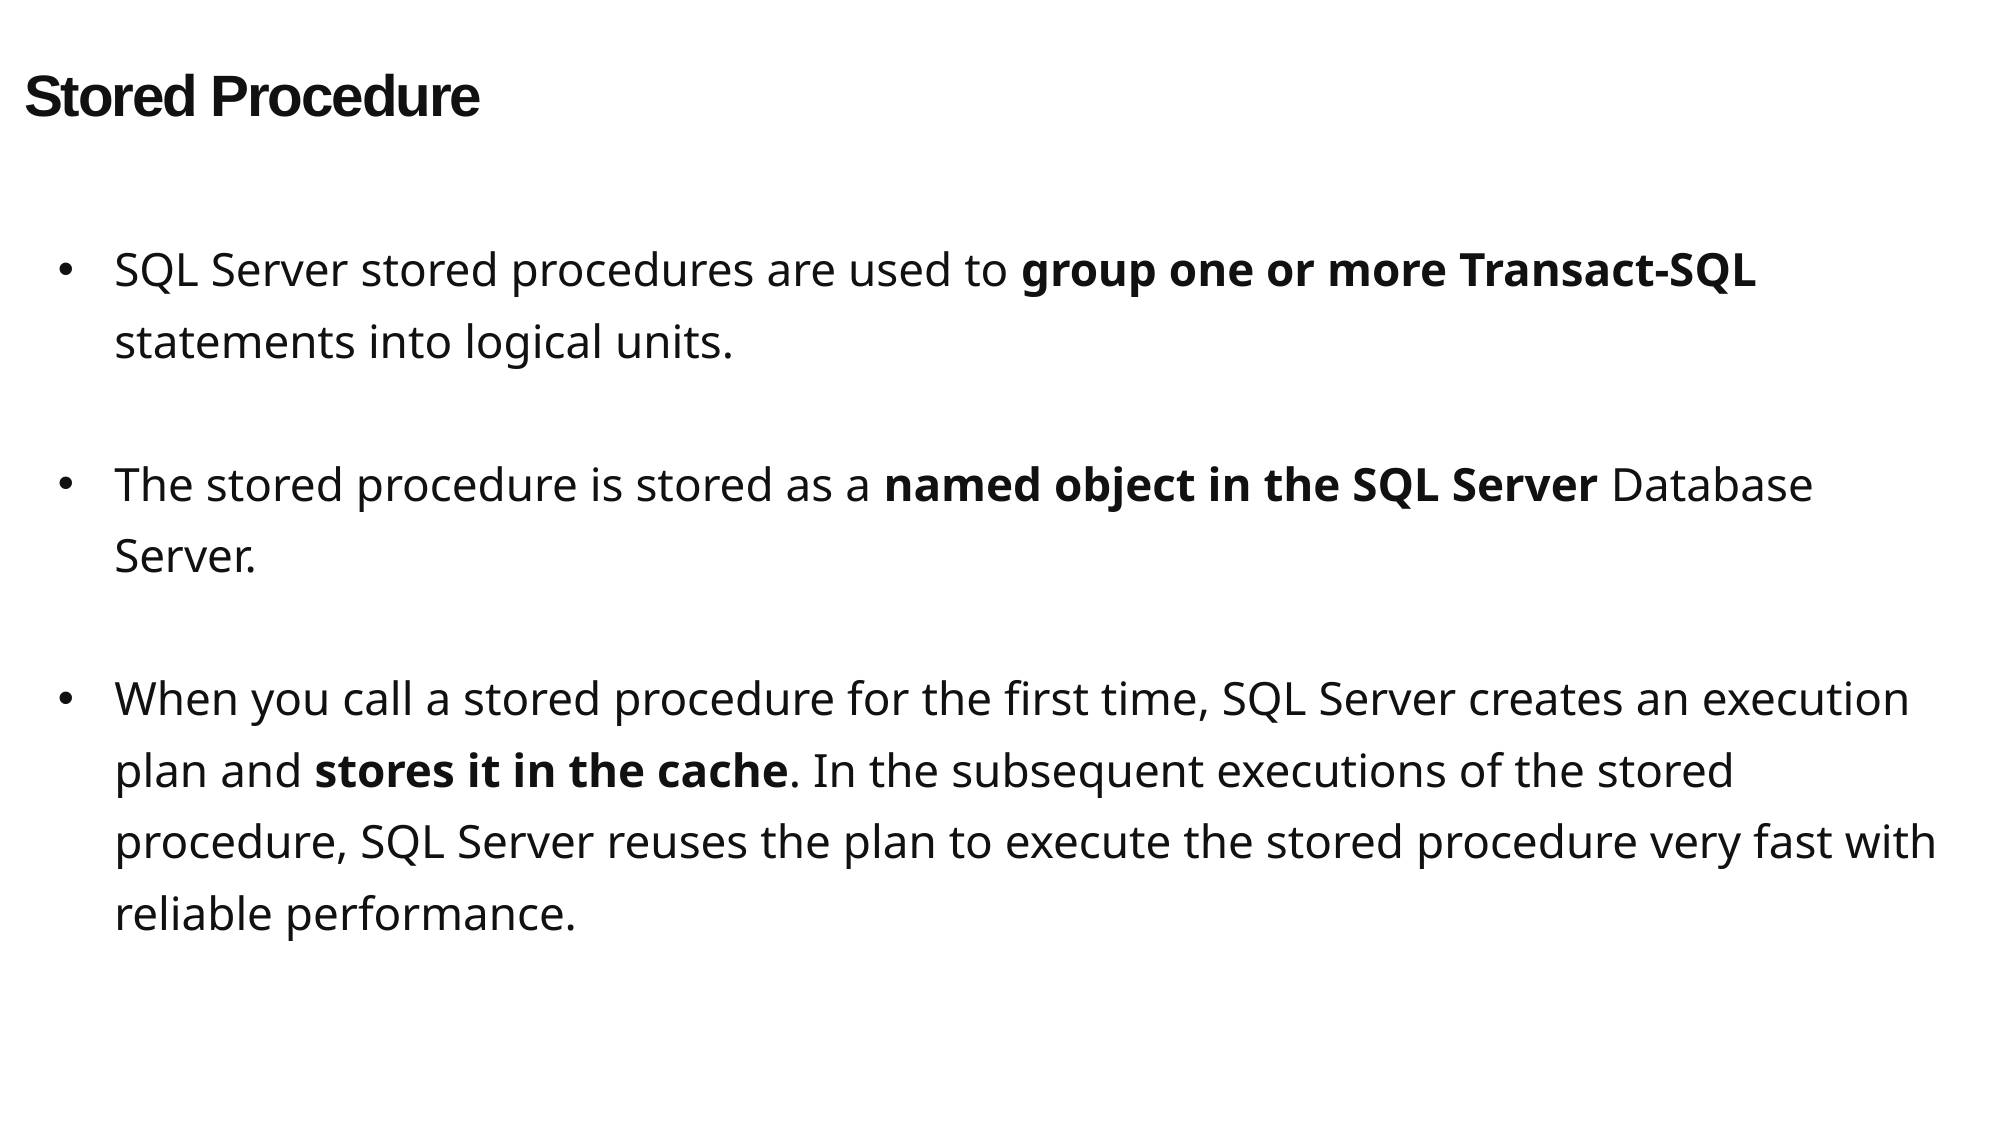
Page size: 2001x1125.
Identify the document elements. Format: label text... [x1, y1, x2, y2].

text_box SQL Server stored procedures are used to group one or more Transact-SQL statements into logical units. The stored procedure is stored as a named object in the SQL Server Database Server. When you call a stored procedure for the first time, SQL Server creates an execution plan and stores it in the cache. In the subsequent executions of the stored procedure, SQL Server reuses the plan to execute the stored procedure very fast with reliable performance. [57, 224, 1942, 940]
text_box Stored Procedure [24, 38, 846, 147]
